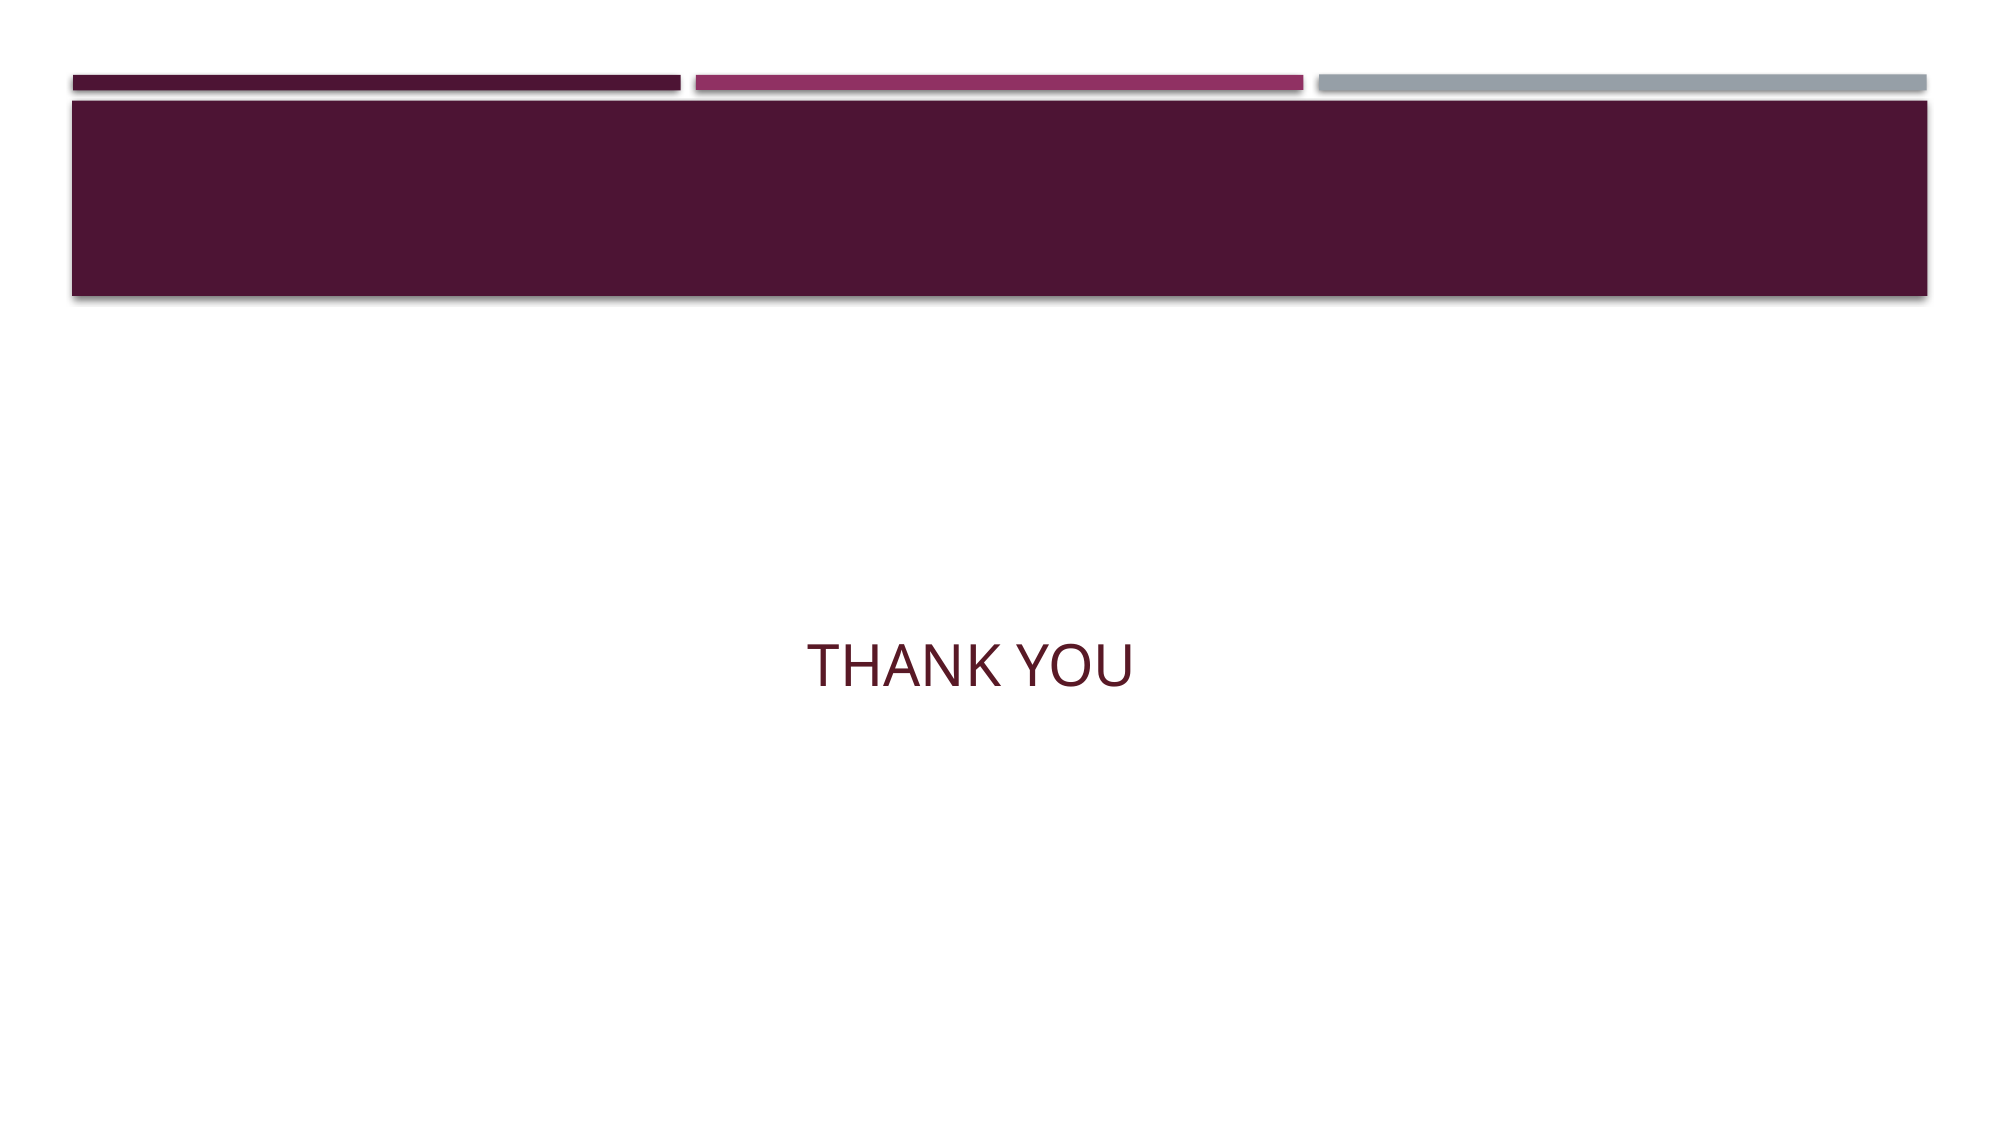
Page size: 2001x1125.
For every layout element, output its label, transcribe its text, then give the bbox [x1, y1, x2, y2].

title Thank You [792, 601, 1868, 707]
